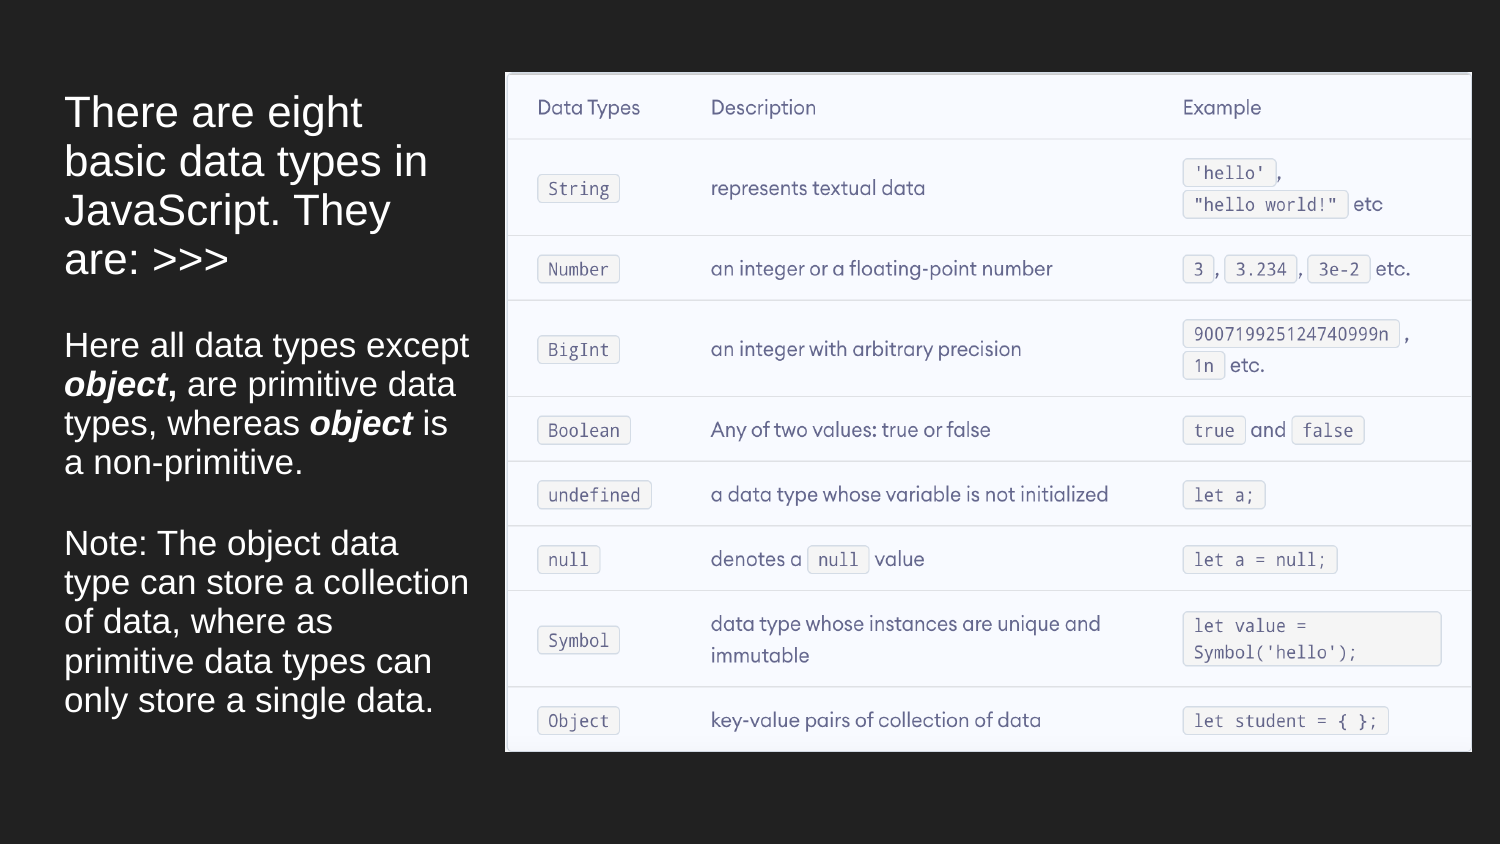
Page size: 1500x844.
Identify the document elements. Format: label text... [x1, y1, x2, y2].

title There are eight basic data types in JavaScript. They are: >>> Here all data types except object, are primitive data types, whereas object is a non-primitive. Note: The object data type can store a collection of data, where as primitive data types can only store a single data. [49, 72, 488, 810]
picture [504, 72, 1472, 752]
